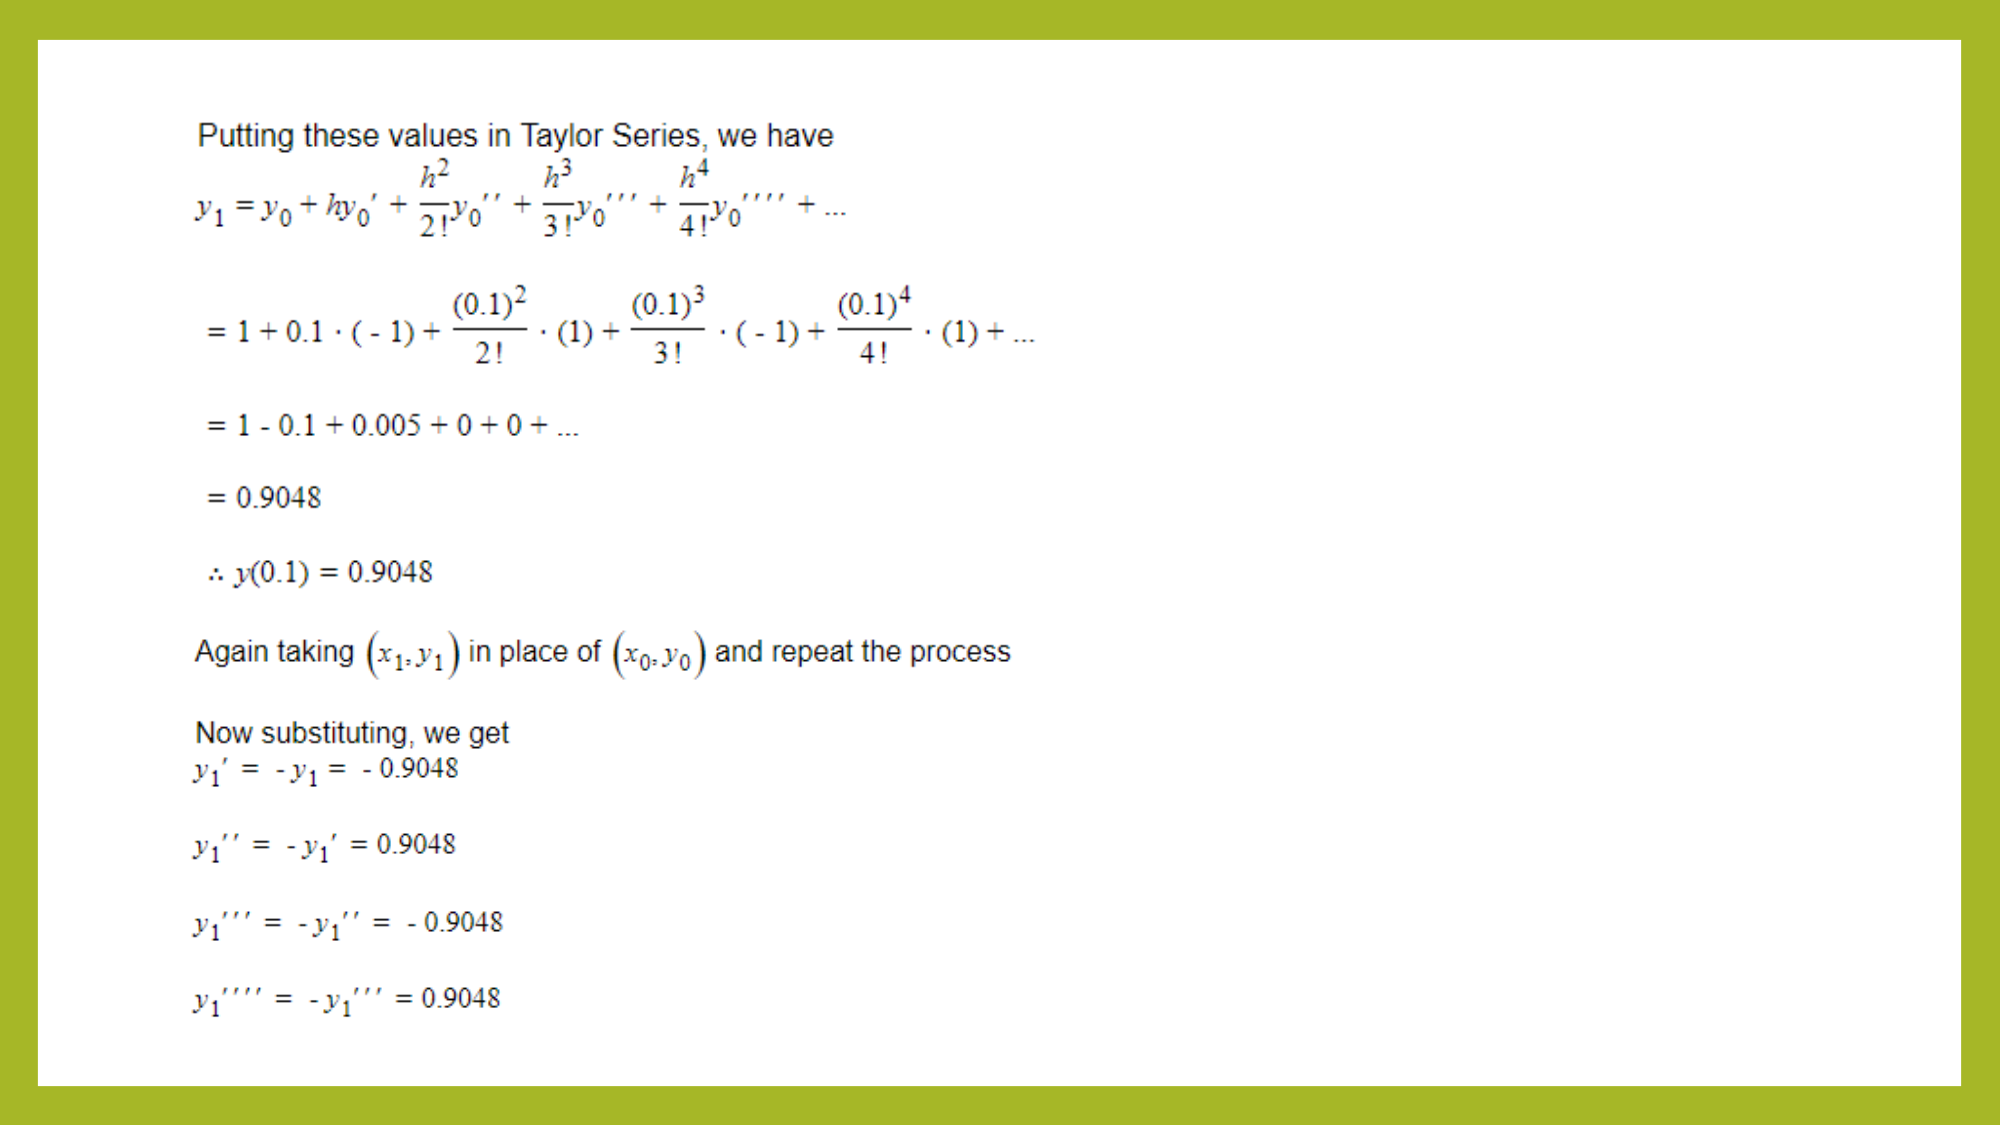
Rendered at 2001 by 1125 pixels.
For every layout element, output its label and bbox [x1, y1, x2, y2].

picture [190, 101, 1233, 1038]
